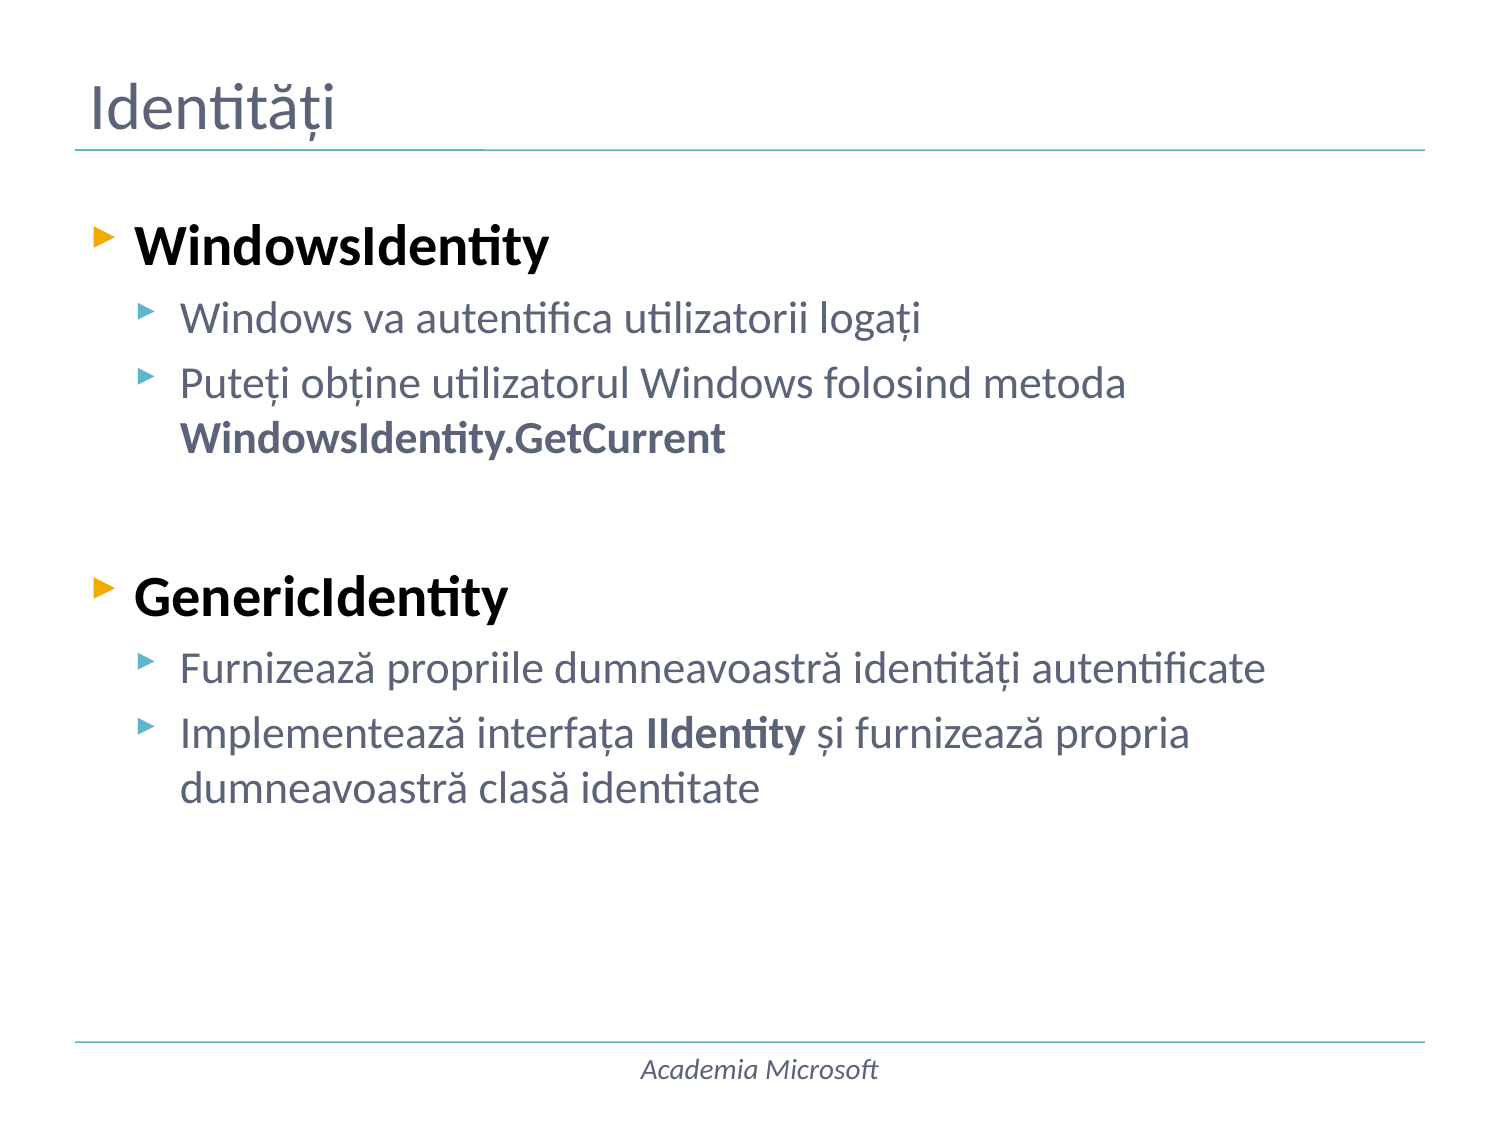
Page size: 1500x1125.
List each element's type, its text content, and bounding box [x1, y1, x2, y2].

list WindowsIdentity Windows va autentifica utilizatorii logați Puteți obține utilizatorul Windows folosind metoda WindowsIdentity.GetCurrent GenericIdentity Furnizează propriile dumneavoastră identități autentificate Implementează interfața IIdentity și furnizează propria dumneavoastră clasă identitate [75, 200, 1425, 1010]
footer Academia Microsoft [475, 1042, 1051, 1103]
title Identități [75, 24, 1425, 150]
